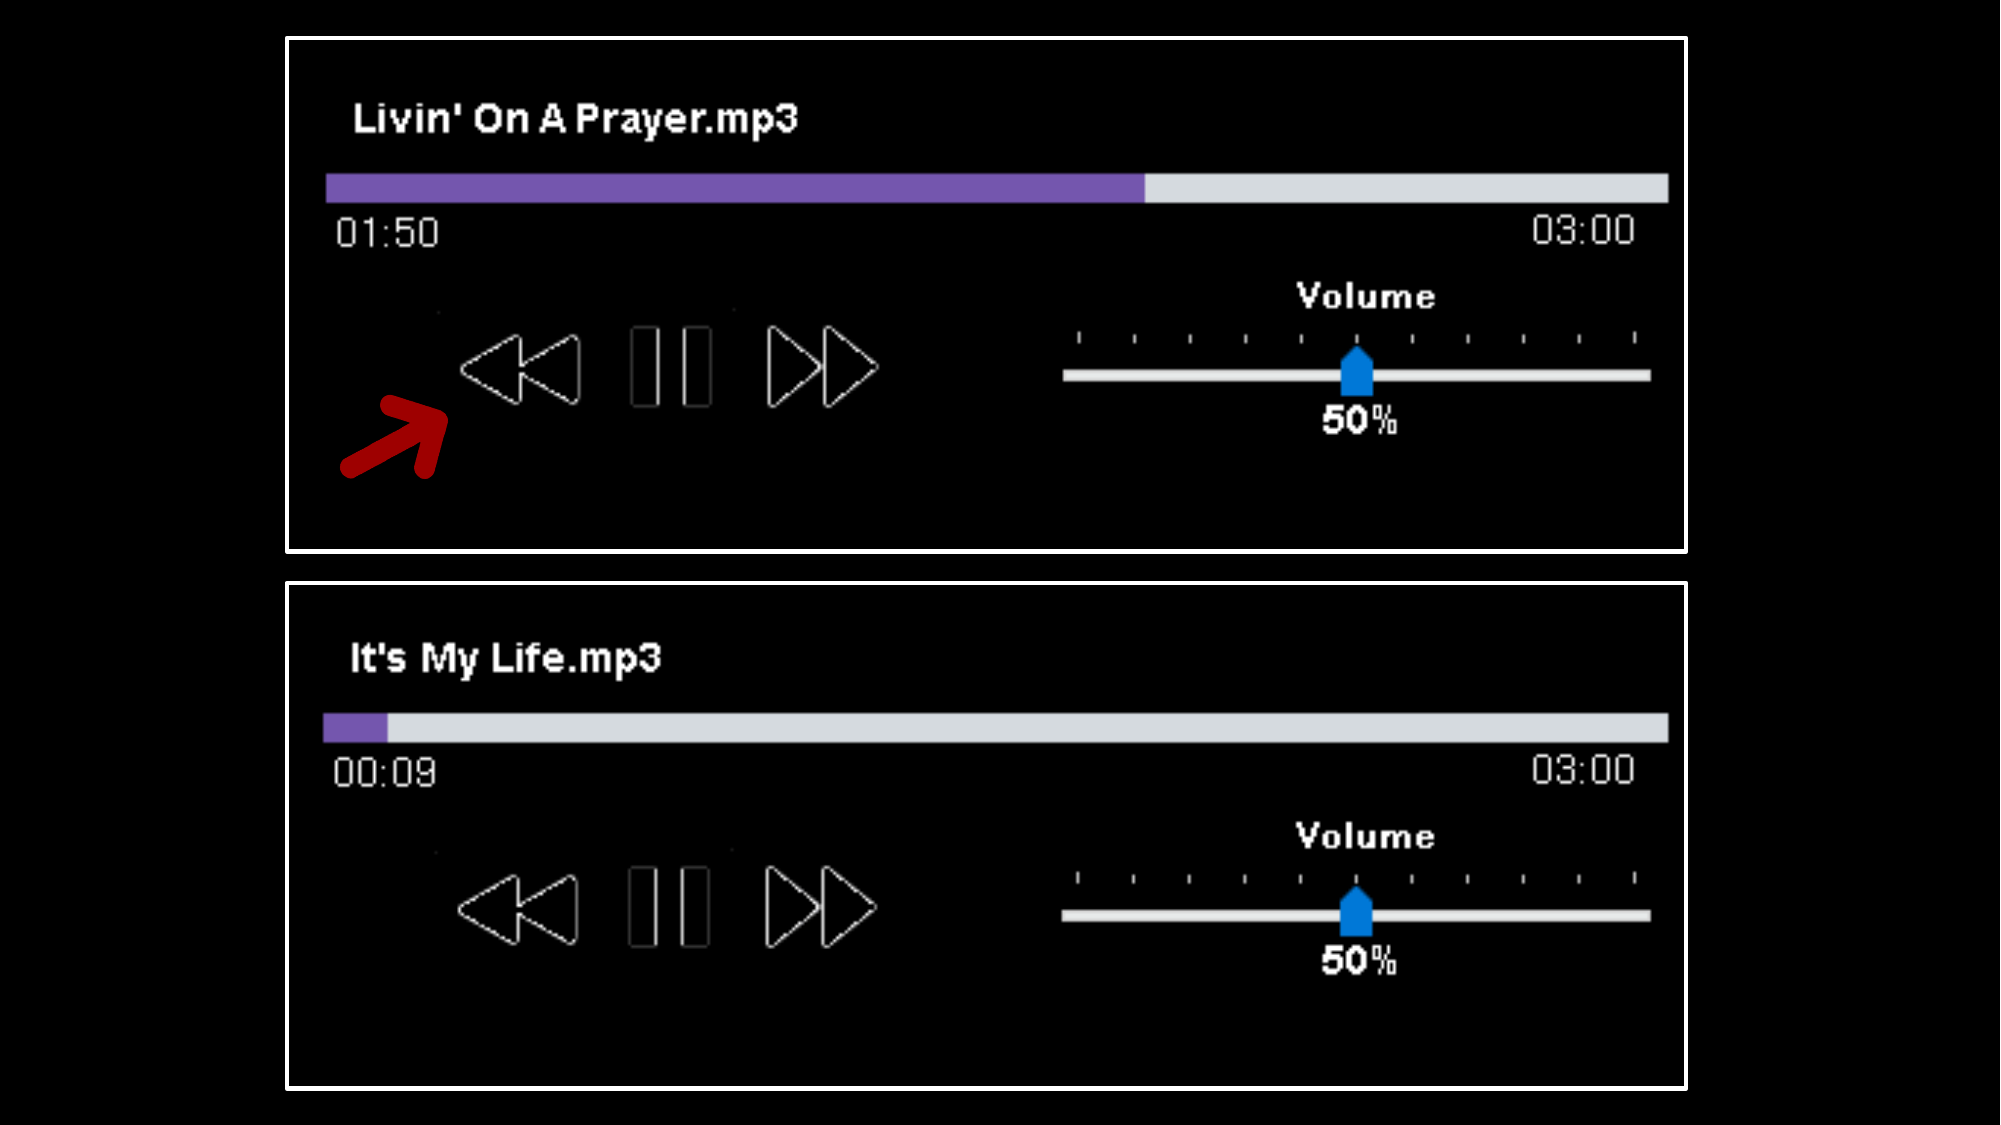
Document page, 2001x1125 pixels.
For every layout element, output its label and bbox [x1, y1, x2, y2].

picture [276, 40, 1684, 562]
picture [288, 585, 1684, 1087]
